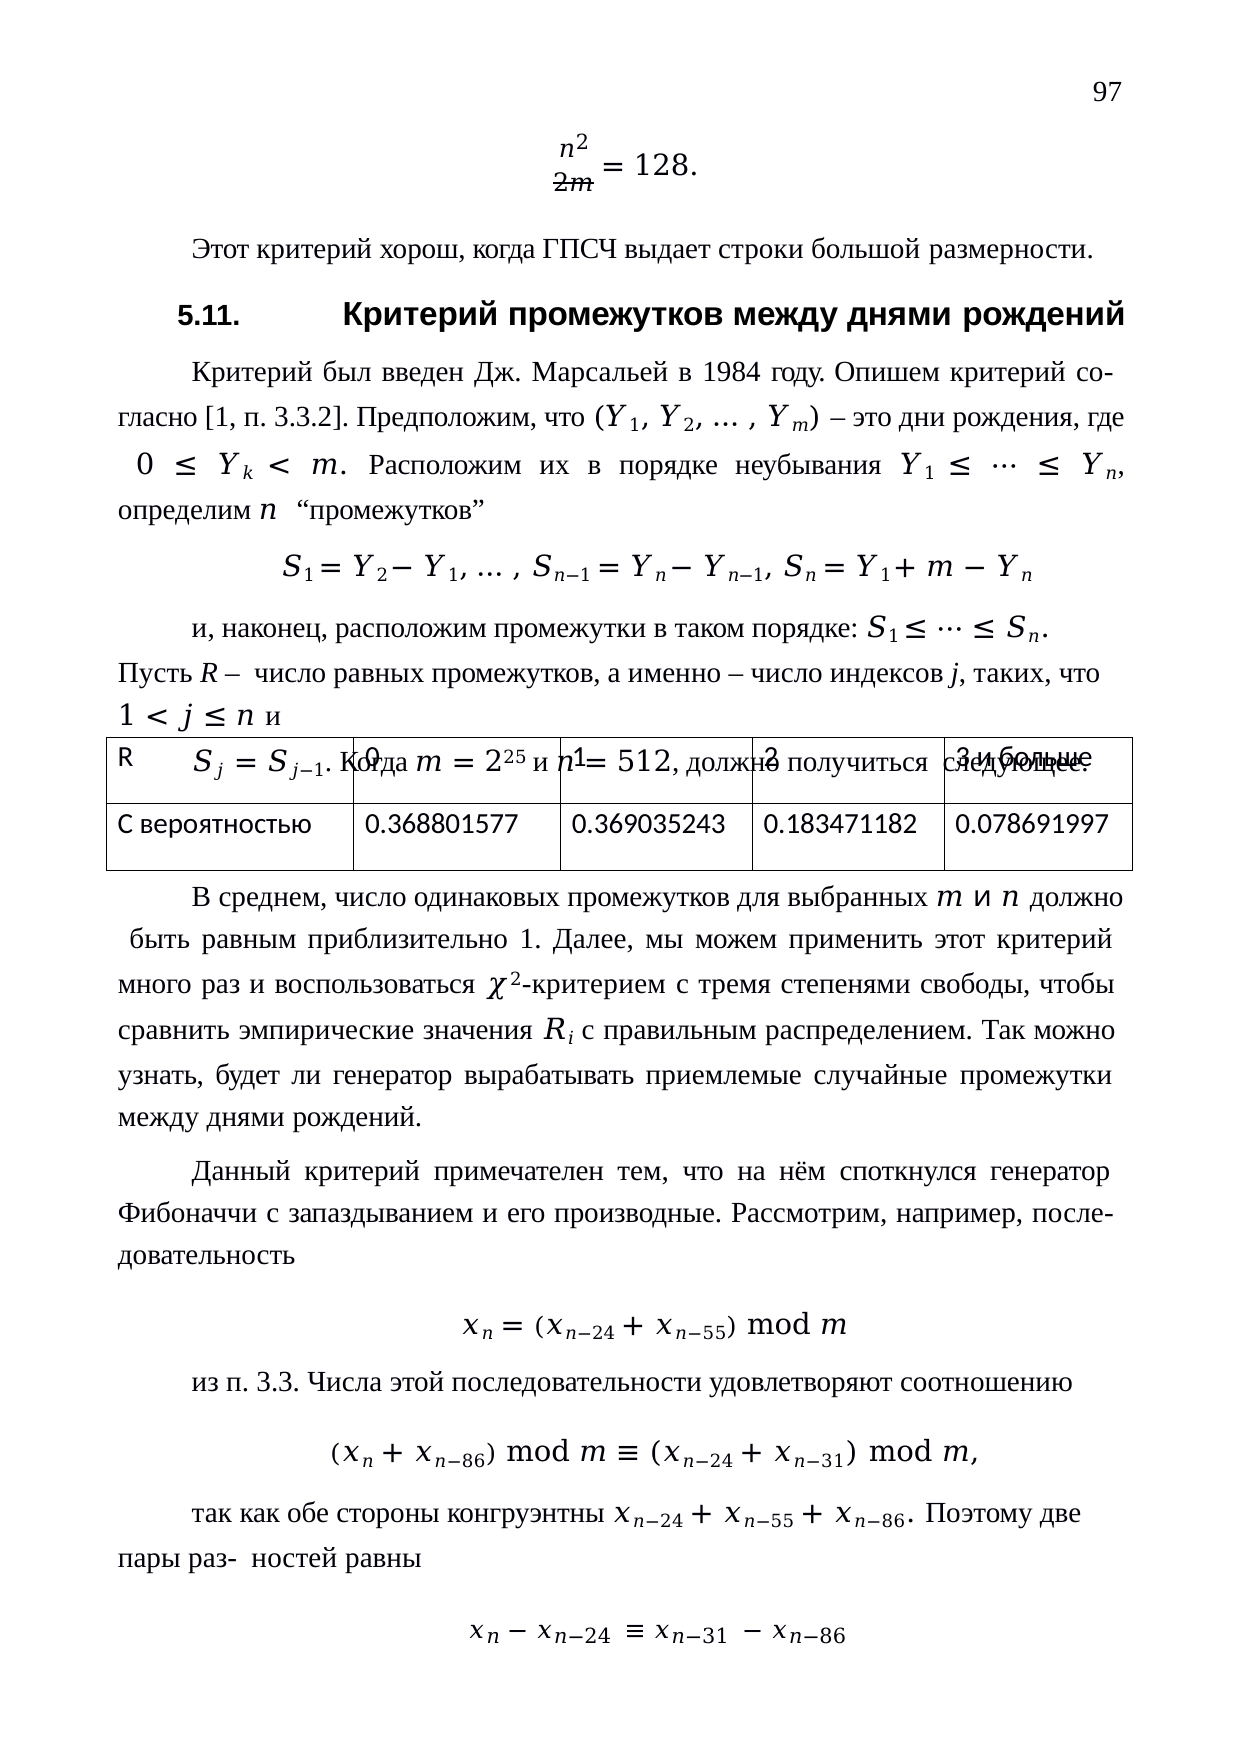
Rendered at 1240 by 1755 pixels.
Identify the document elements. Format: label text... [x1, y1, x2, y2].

table_header 0 [354, 738, 560, 803]
table_cell 0.183471182 [753, 804, 944, 868]
table_cell 0.369035243 [561, 804, 752, 868]
table_cell 0.368801577 [354, 804, 560, 868]
table_header R [107, 738, 353, 803]
table_header 1 [561, 738, 752, 803]
table_header 2 [753, 738, 944, 803]
text_box 𝑛2 2𝑚 = 128. Этот критерий хорош, когда ГПСЧ выдает строки большой размерности. 5.11. Критерий промежутков между днями рождений Критерий был введен Дж. Марсальей в 1984 году. Опишем критерий со- гласно [1, п. 3.3.2]. Предположим, что (𝑌1, 𝑌2, … , 𝑌𝑚) – это дни рождения, где 0 ≤ 𝑌𝑘 < 𝑚. Расположим их в порядке неубывания 𝑌1 ≤ ⋯ ≤ 𝑌𝑛, определим 𝑛 “промежутков” 𝑆1 = 𝑌2 − 𝑌1, … , 𝑆𝑛−1 = 𝑌𝑛 − 𝑌𝑛−1, 𝑆𝑛 = 𝑌1 + 𝑚 − 𝑌𝑛 и, наконец, расположим промежутки в таком порядке: 𝑆1 ≤ ⋯ ≤ 𝑆𝑛. Пусть R – число равных промежутков, а именно – число индексов j, таких, что 1 < 𝑗 ≤ 𝑛 и 𝑆𝑗 = 𝑆𝑗−1. Когда 𝑚 = 225 и 𝑛 = 512, должно получиться следующее. [109, 126, 1132, 737]
text_box В среднем, число одинаковых промежутков для выбранных 𝑚 и 𝑛 должно быть равным приблизительно 1. Далее, мы можем применить этот критерий много раз и воспользоваться 𝜒2-критерием с тремя степенями свободы, чтобы сравнить эмпирические значения 𝑅𝑖 с правильным распределением. Так можно узнать, будет ли генератор вырабатывать приемлемые случайные промежутки между днями рождений. Данный критерий примечателен тем, что на нём споткнулся генератор Фибоначчи с запаздыванием и его производные. Рассмотрим, например, после- довательность 𝑥𝑛 = (𝑥𝑛−24 + 𝑥𝑛−55) mod 𝑚 из п. 3.3. Числа этой последовательности удовлетворяют соотношению (𝑥𝑛 + 𝑥𝑛−86) mod 𝑚 ≡ (𝑥𝑛−24 + 𝑥𝑛−31) mod 𝑚, так как обе стороны конгруэнтны 𝑥𝑛−24 + 𝑥𝑛−55 + 𝑥𝑛−86. Поэтому две пары раз- ностей равны 𝑥𝑛 − 𝑥𝑛−24 ≡ 𝑥𝑛−31 − 𝑥𝑛−86 [111, 868, 1129, 1653]
text_box 97 [1090, 69, 1125, 107]
table_cell С вероятностью [107, 804, 353, 870]
table_cell 0.078691997 [945, 804, 1132, 870]
table_header 3 и больше [945, 738, 1132, 803]
